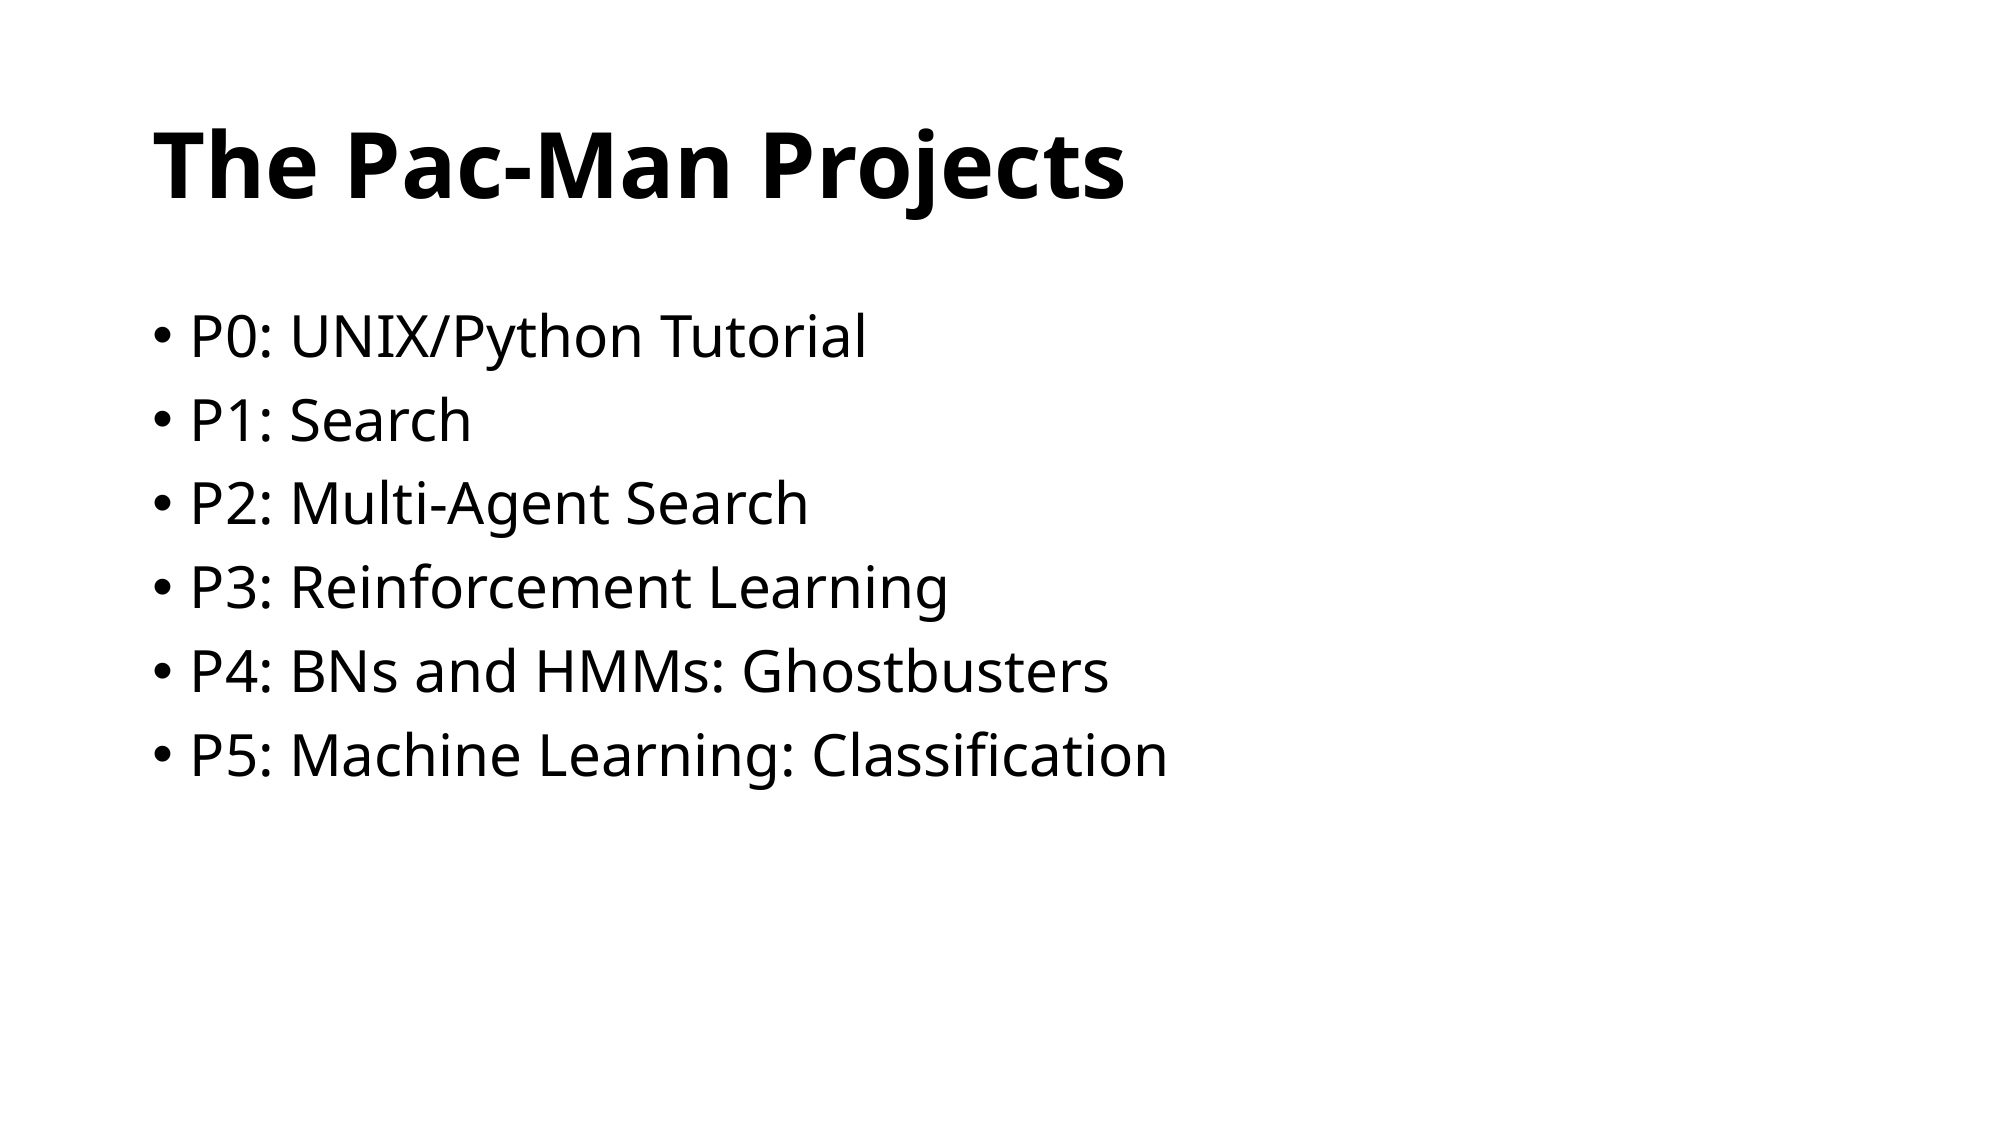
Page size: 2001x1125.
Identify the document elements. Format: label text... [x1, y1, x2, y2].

list P0: UNIX/Python Tutorial P1: Search P2: Multi-Agent Search P3: Reinforcement Learning P4: BNs and HMMs: Ghostbusters P5: Machine Learning: Classification [137, 299, 1863, 1014]
title The Pac-Man Projects [137, 59, 1863, 278]
